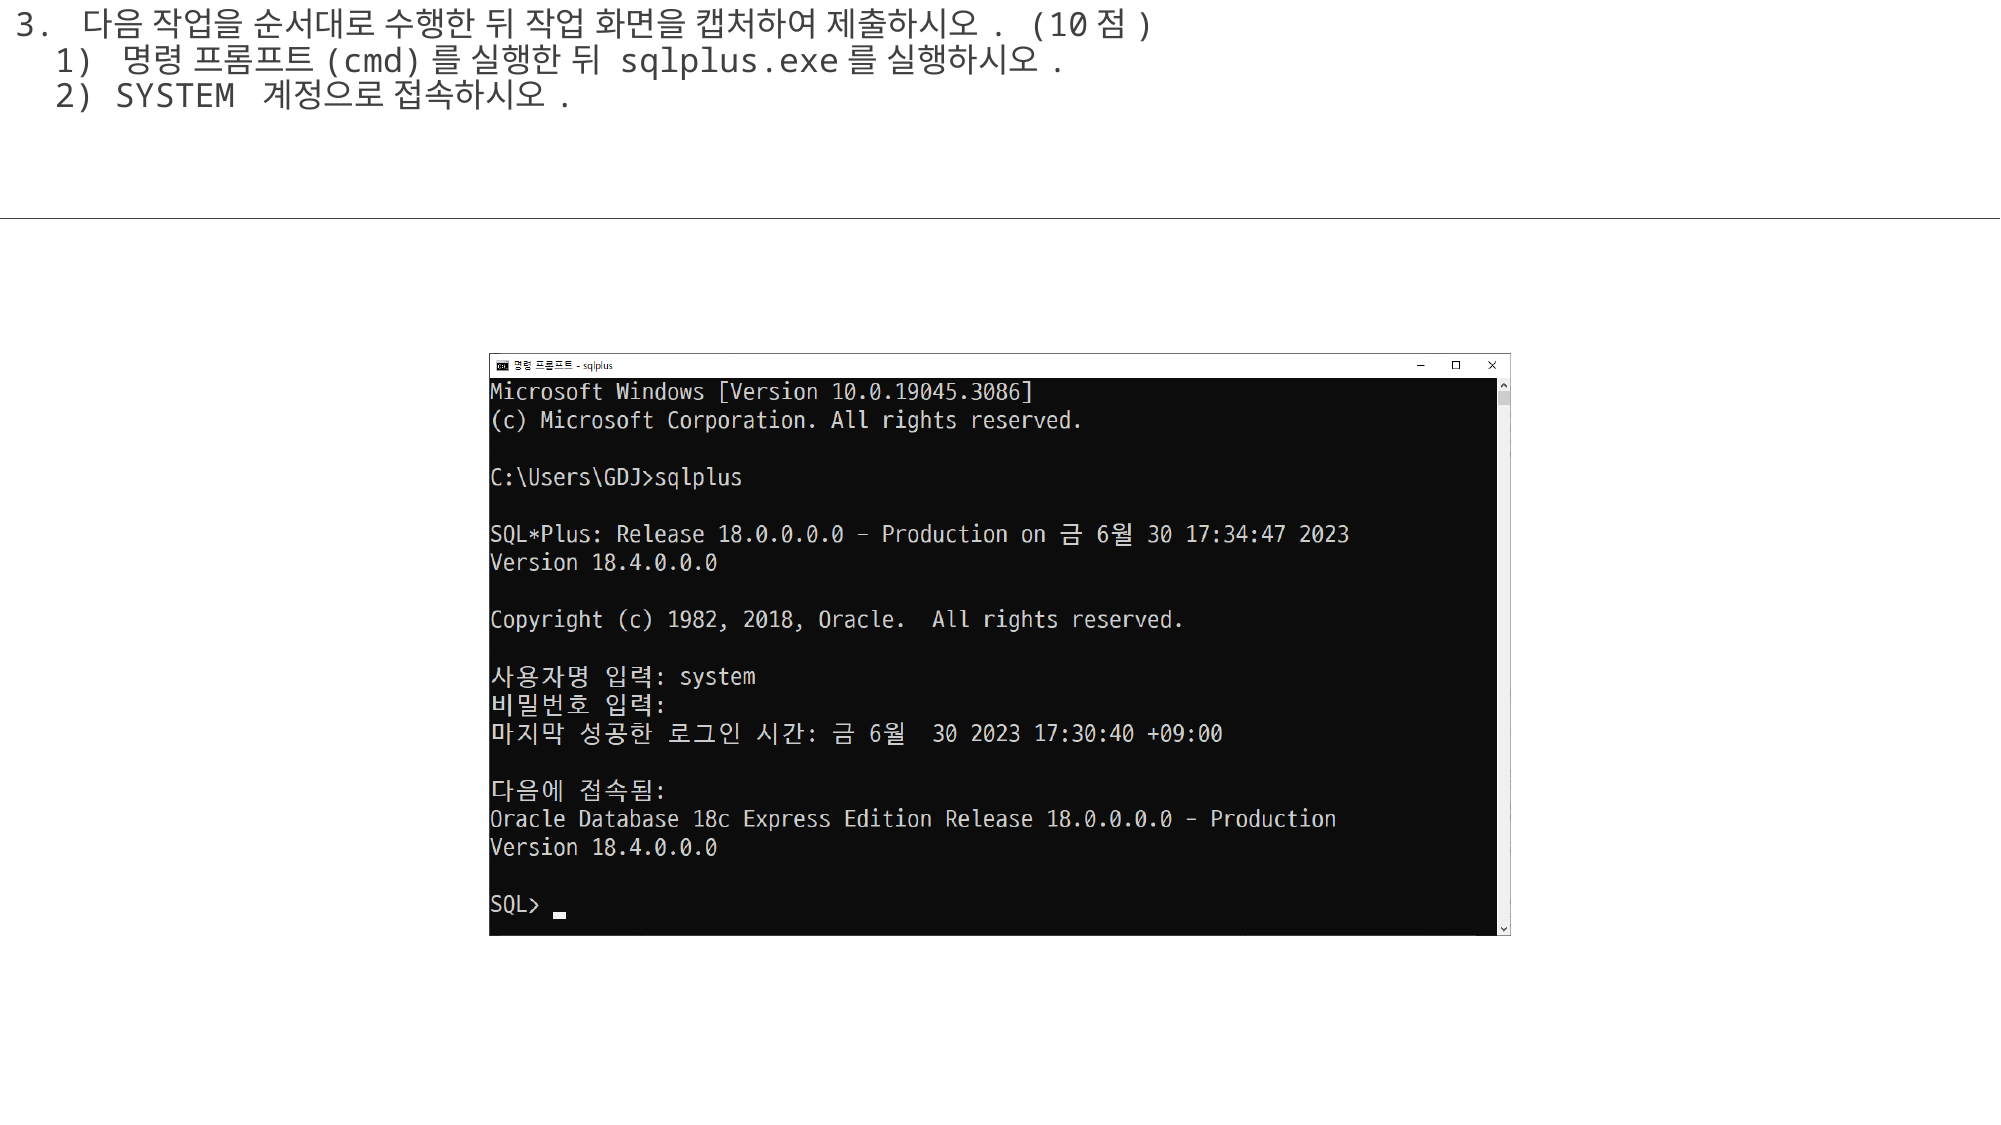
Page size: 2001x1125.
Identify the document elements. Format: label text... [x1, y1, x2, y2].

picture [489, 353, 1511, 936]
title 3. 다음 작업을 순서대로 수행한 뒤 작업 화면을 캡처하여 제출하시오. (10점) 1) 명령 프롬프트(cmd)를 실행한 뒤 sqlplus.exe를 실행하시오. 2) SYSTEM 계정으로 접속하시오. [0, 0, 2000, 218]
